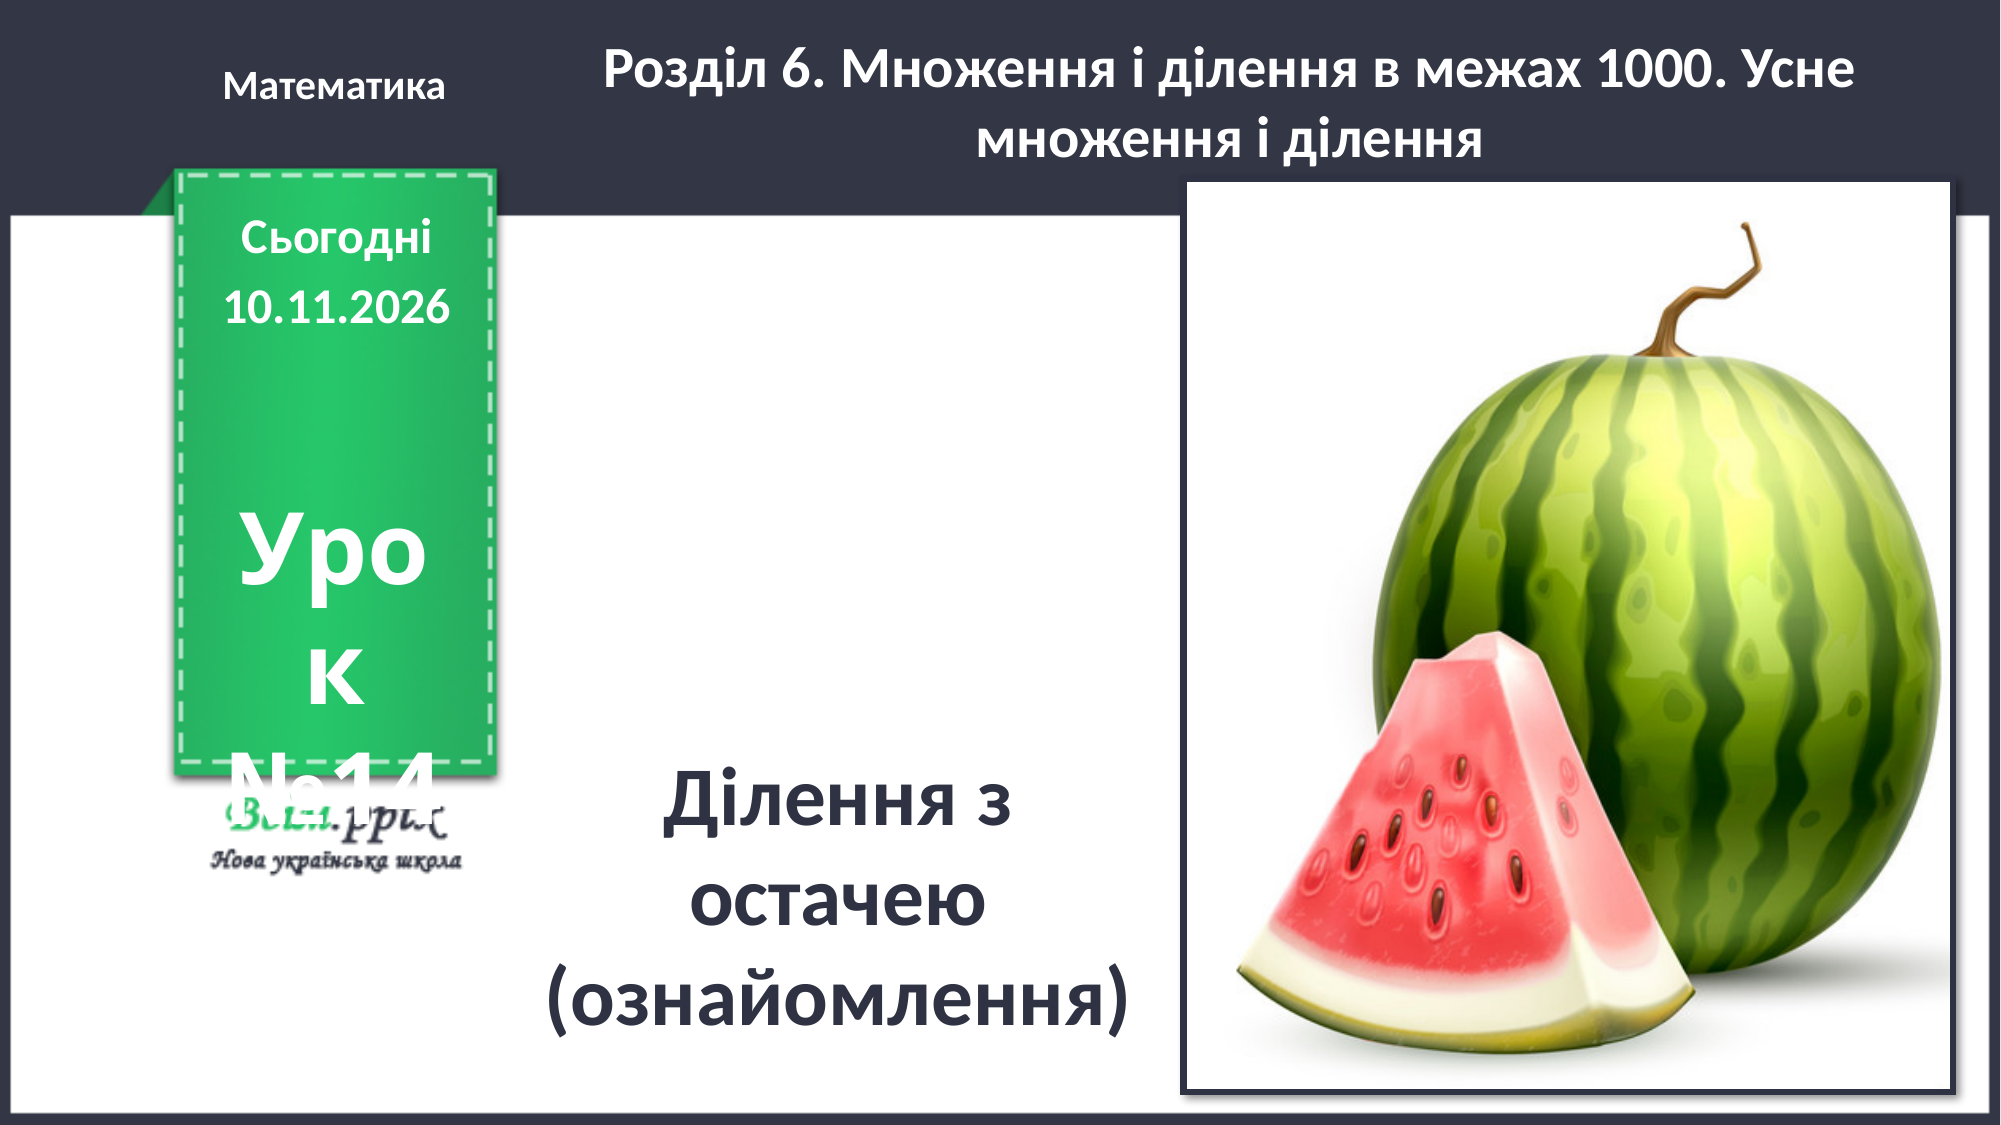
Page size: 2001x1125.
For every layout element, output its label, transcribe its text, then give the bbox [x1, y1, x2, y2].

text_box Розділ 6. Множення і ділення в межах 1000. Усне множення і ділення [509, 21, 1950, 177]
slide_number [206, 272, 467, 334]
text_box Урок №146 [204, 477, 464, 972]
text_box Математика [137, 50, 509, 116]
text_box Ділення з остачею (ознайомлення) [504, 734, 1173, 1050]
text_box Сьогодні [227, 196, 477, 272]
picture [0, 0, 2001, 1125]
